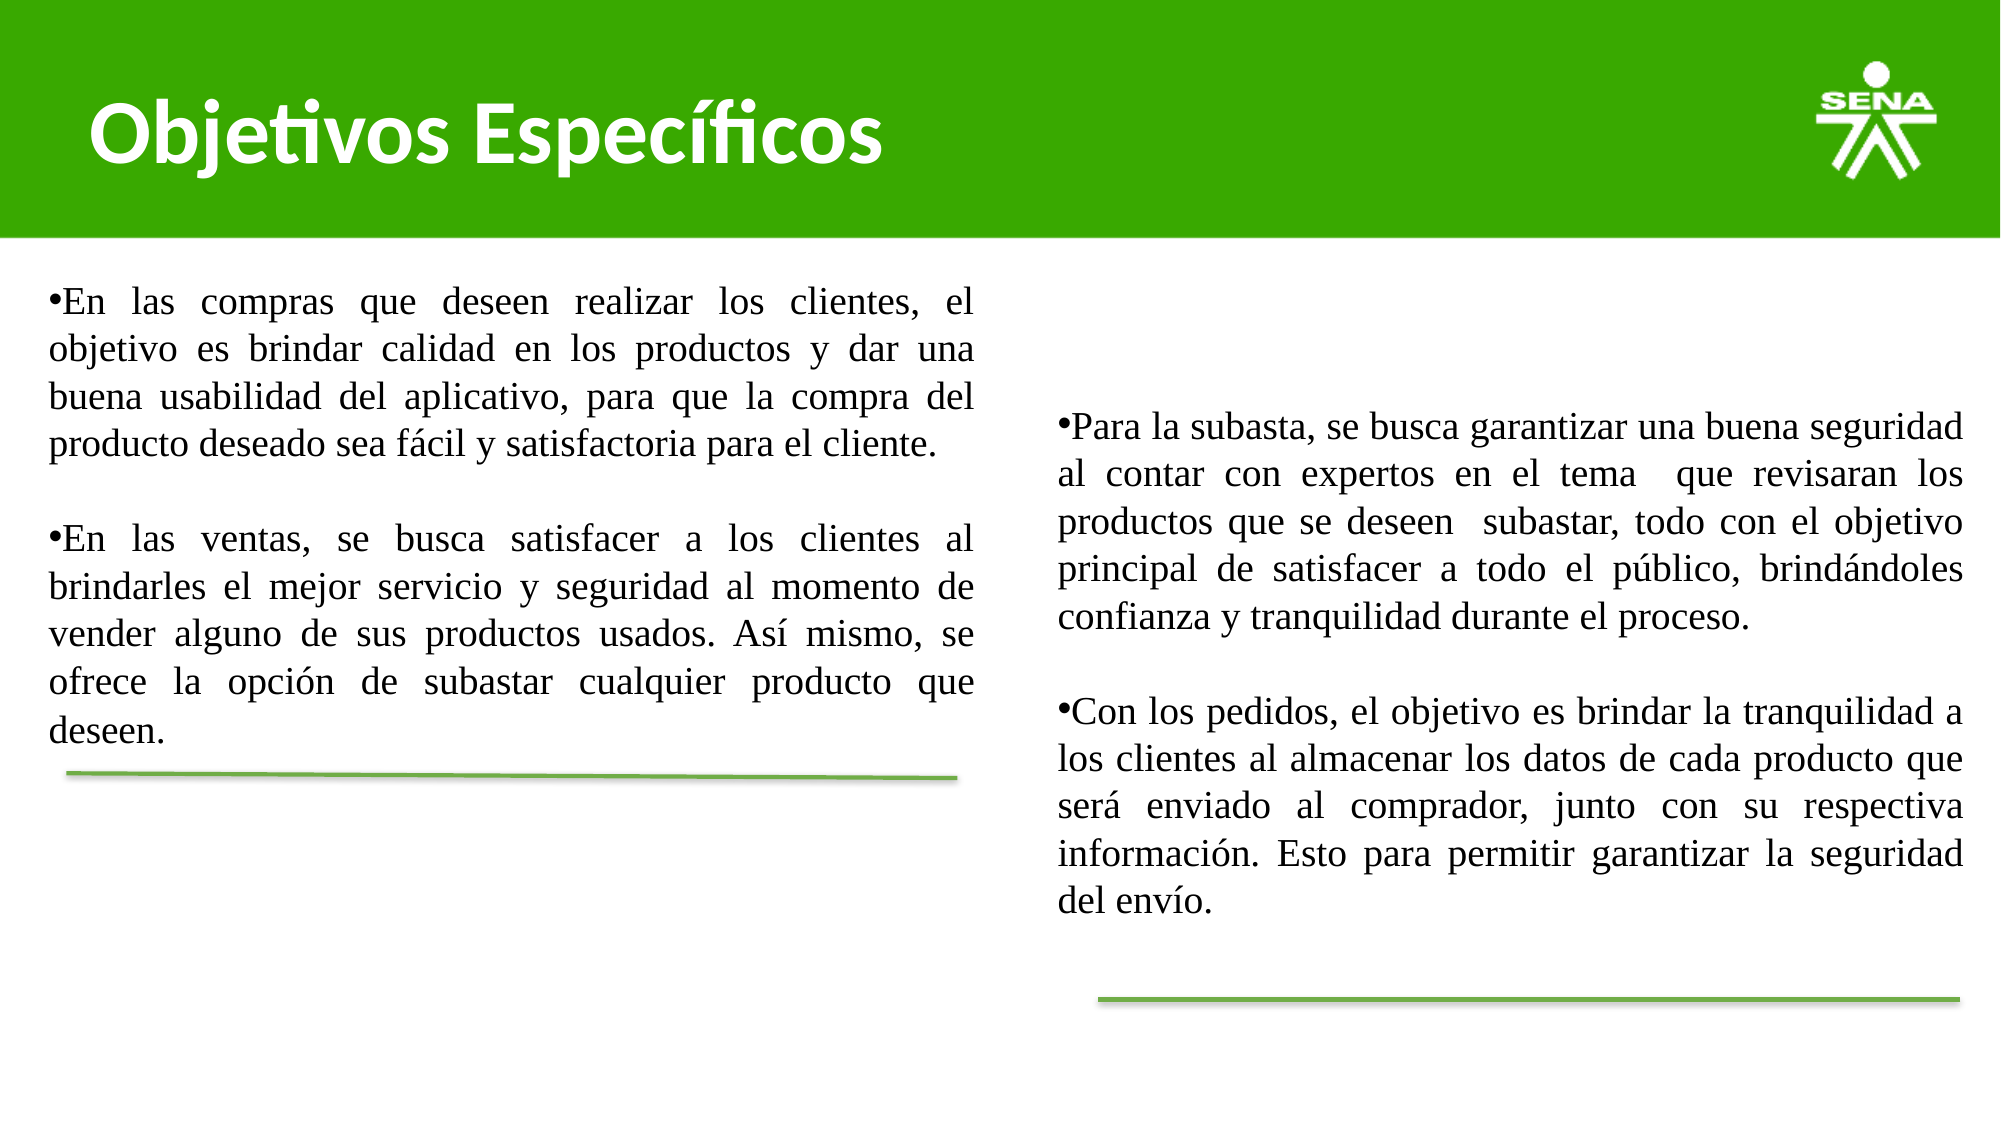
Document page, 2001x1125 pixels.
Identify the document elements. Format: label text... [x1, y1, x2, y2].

title Objetivos Específicos [74, 18, 1800, 236]
text_box Para la subasta, se busca garantizar una buena seguridad al contar con expertos en el tema que revisaran los productos que se deseen subastar, todo con el objetivo principal de satisfacer a todo el público, brindándoles confianza y tranquilidad durante el proceso. Con los pedidos, el objetivo es brindar la tranquilidad a los clientes al almacenar los datos de cada producto que será enviado al comprador, junto con su respectiva información. Esto para permitir garantizar la seguridad del envío. [1042, 344, 1980, 980]
text_box En las compras que deseen realizar los clientes, el objetivo es brindar calidad en los productos y dar una buena usabilidad del aplicativo, para que la compra del producto deseado sea fácil y satisfactoria para el cliente. En las ventas, se busca satisfacer a los clientes al brindarles el mejor servicio y seguridad al momento de vender alguno de sus productos usados. Así mismo, se ofrece la opción de subastar cualquier producto que deseen. [33, 267, 991, 795]
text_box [66, 772, 958, 779]
picture [0, 0, 2001, 1125]
